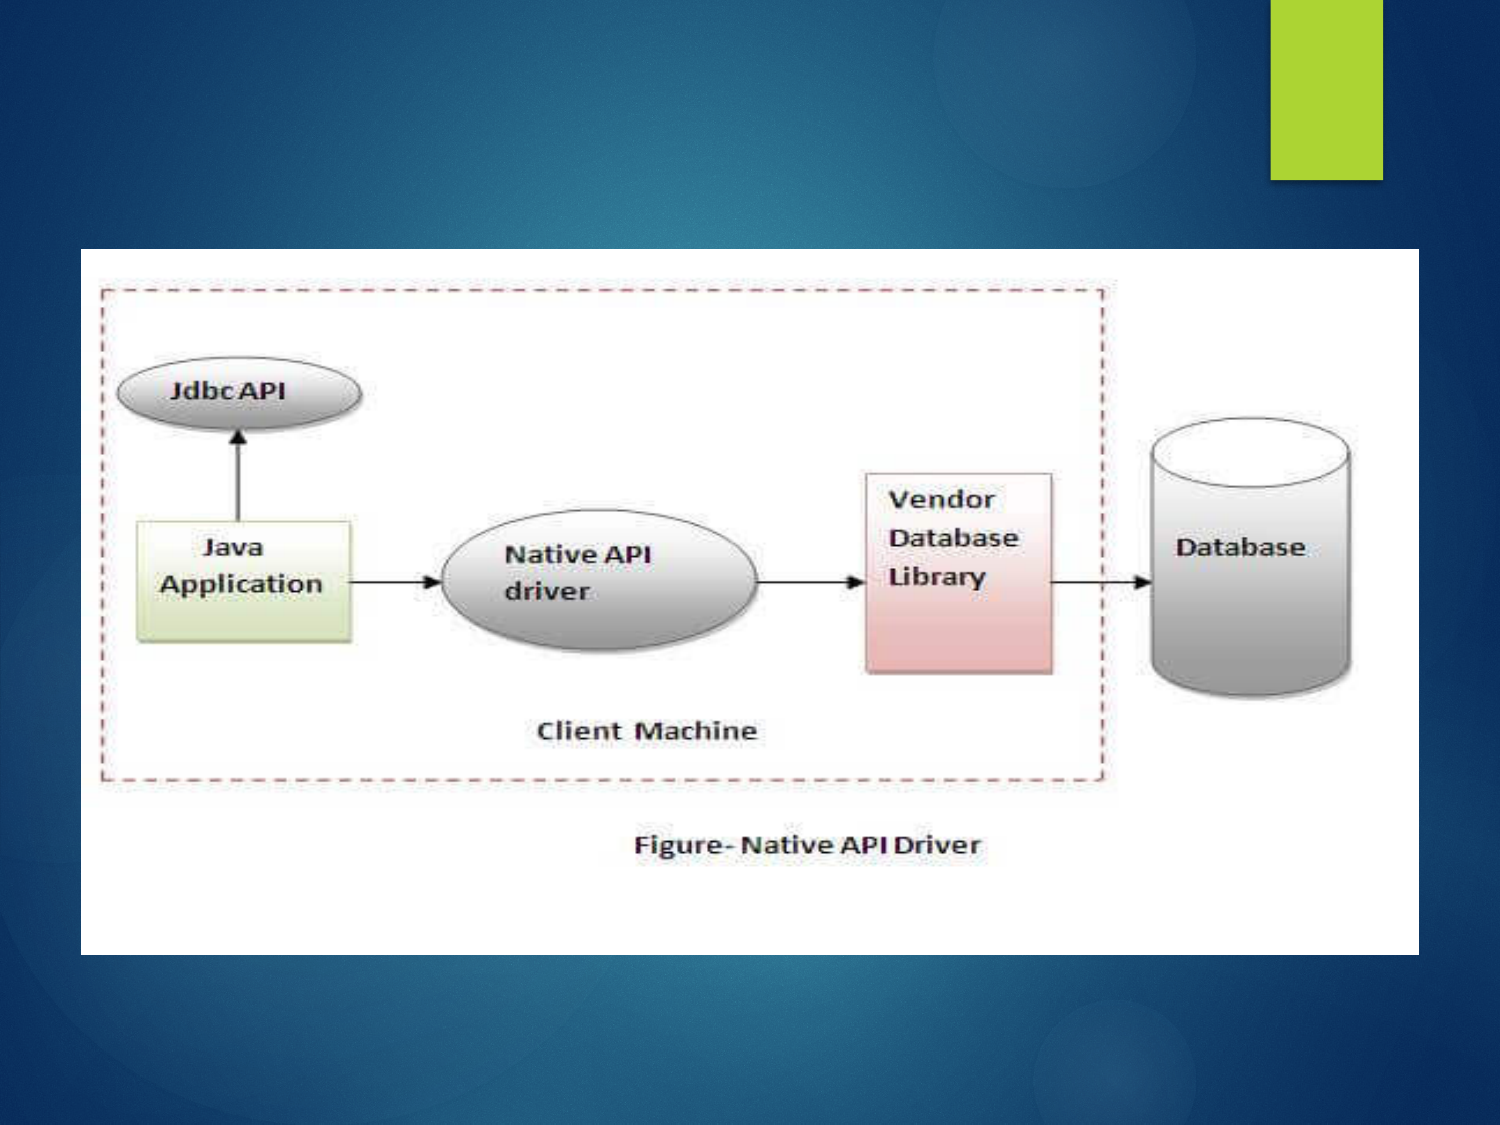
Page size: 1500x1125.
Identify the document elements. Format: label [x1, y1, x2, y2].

picture [80, 249, 1419, 955]
